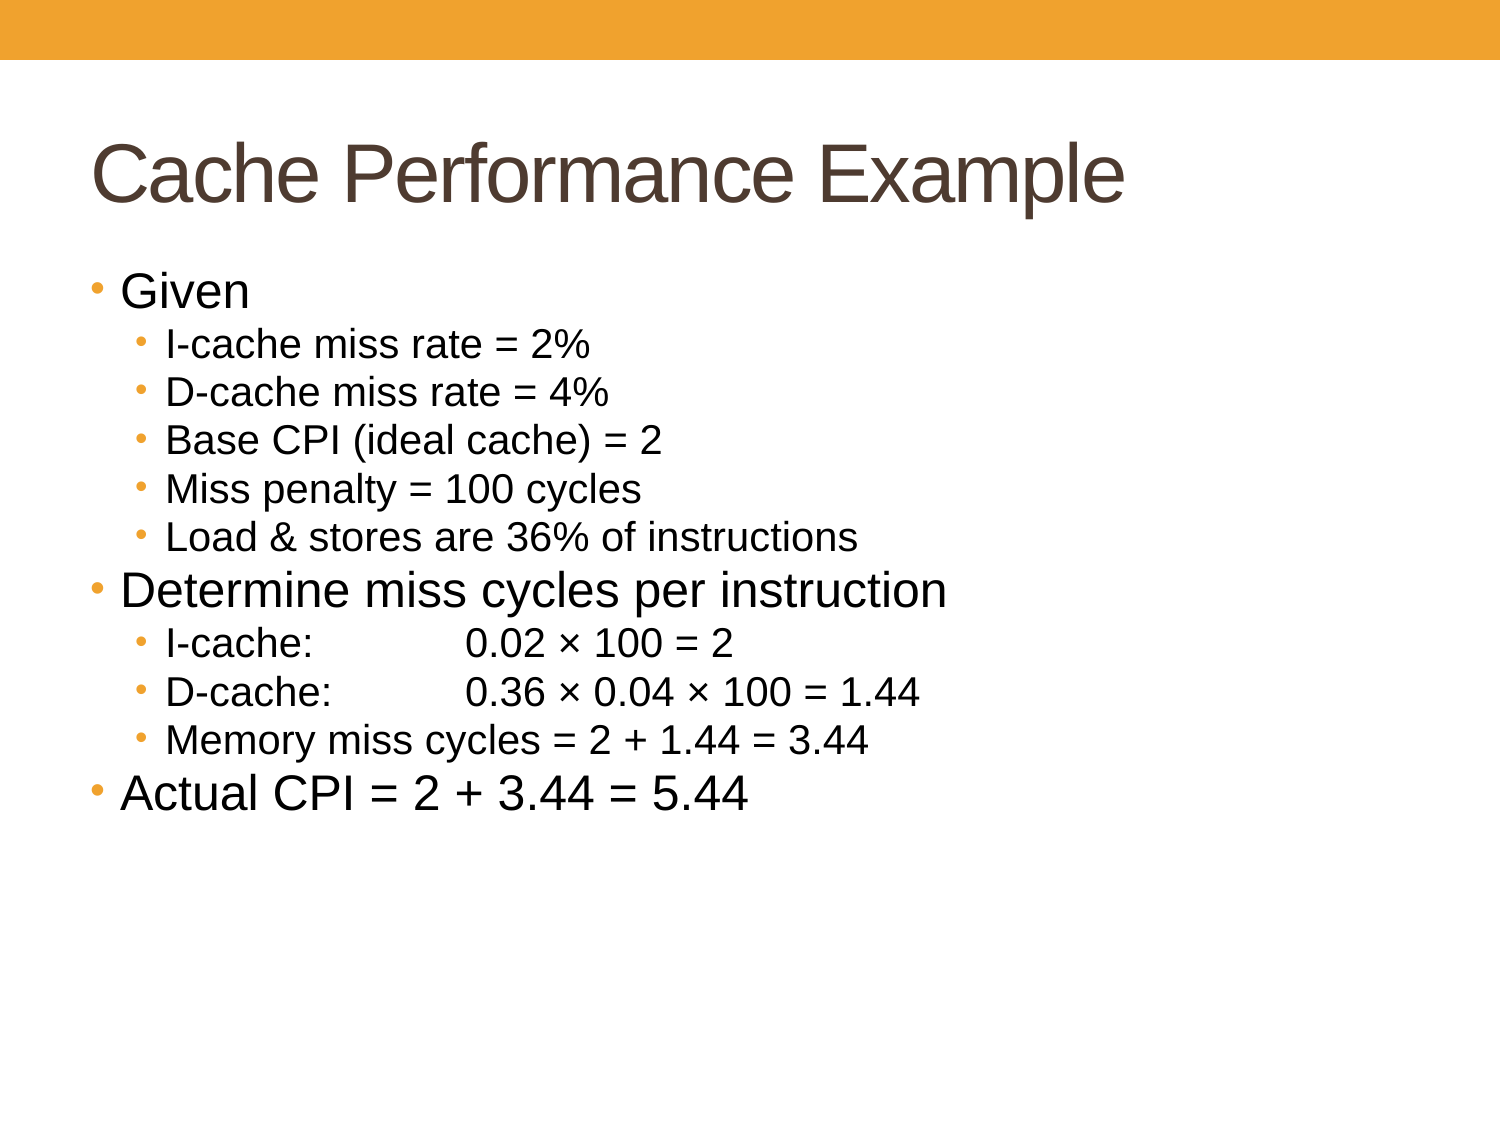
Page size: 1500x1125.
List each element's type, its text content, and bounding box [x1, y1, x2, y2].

title Cache Performance Example [75, 87, 1425, 250]
list Given I-cache miss rate = 2% D-cache miss rate = 4% Base CPI (ideal cache) = 2 Miss penalty = 100 cycles Load & stores are 36% of instructions Determine miss cycles per instruction I-cache: 0.02 × 100 = 2 D-cache: 0.36 × 0.04 × 100 = 1.44 Memory miss cycles = 2 + 1.44 = 3.44 Actual CPI = 2 + 3.44 = 5.44 [75, 262, 1425, 1063]
